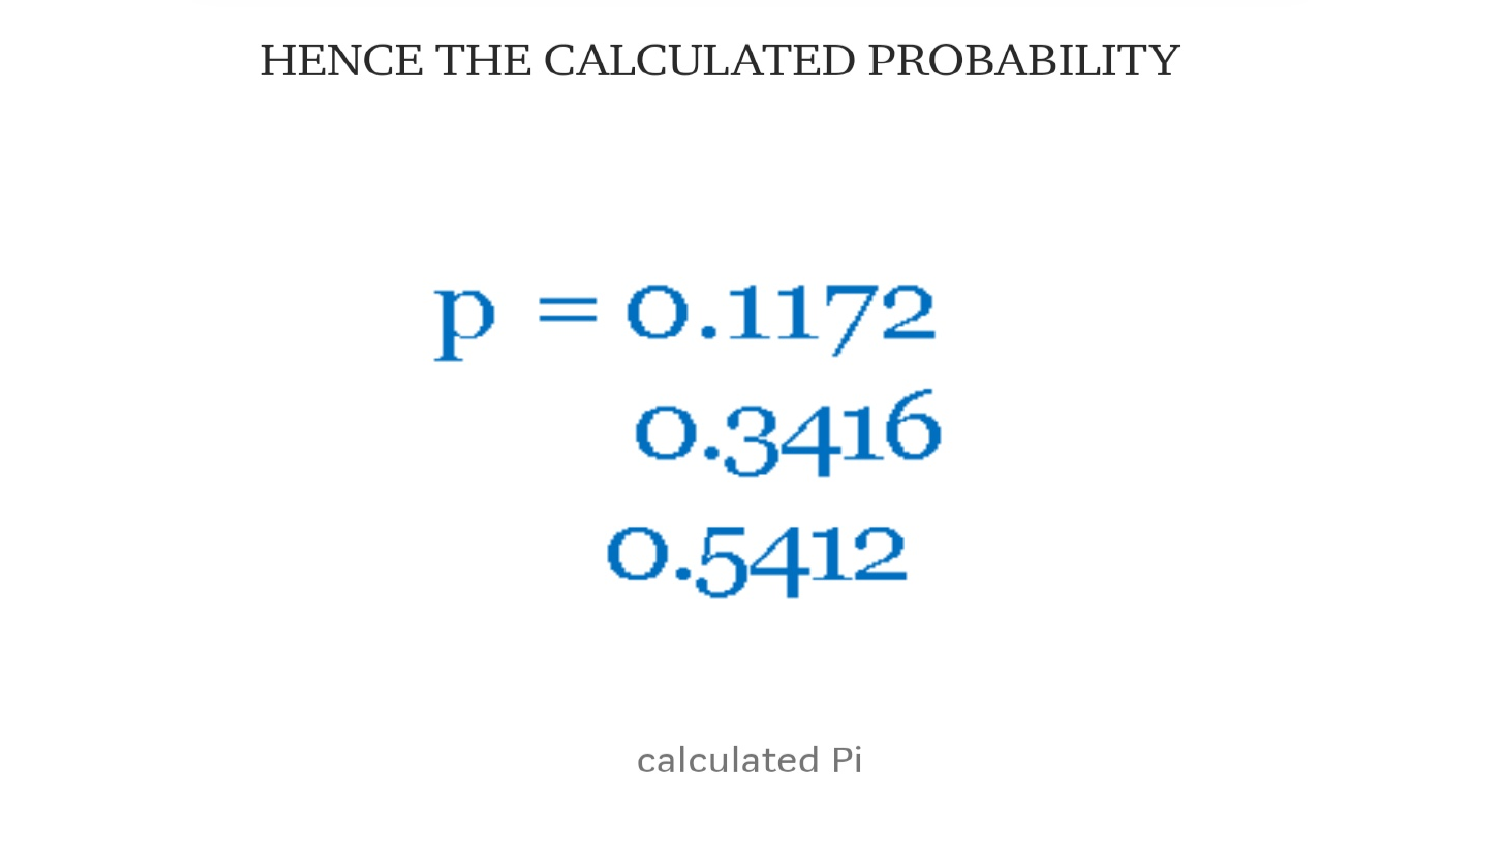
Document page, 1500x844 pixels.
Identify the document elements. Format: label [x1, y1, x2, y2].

picture [192, 0, 1308, 844]
